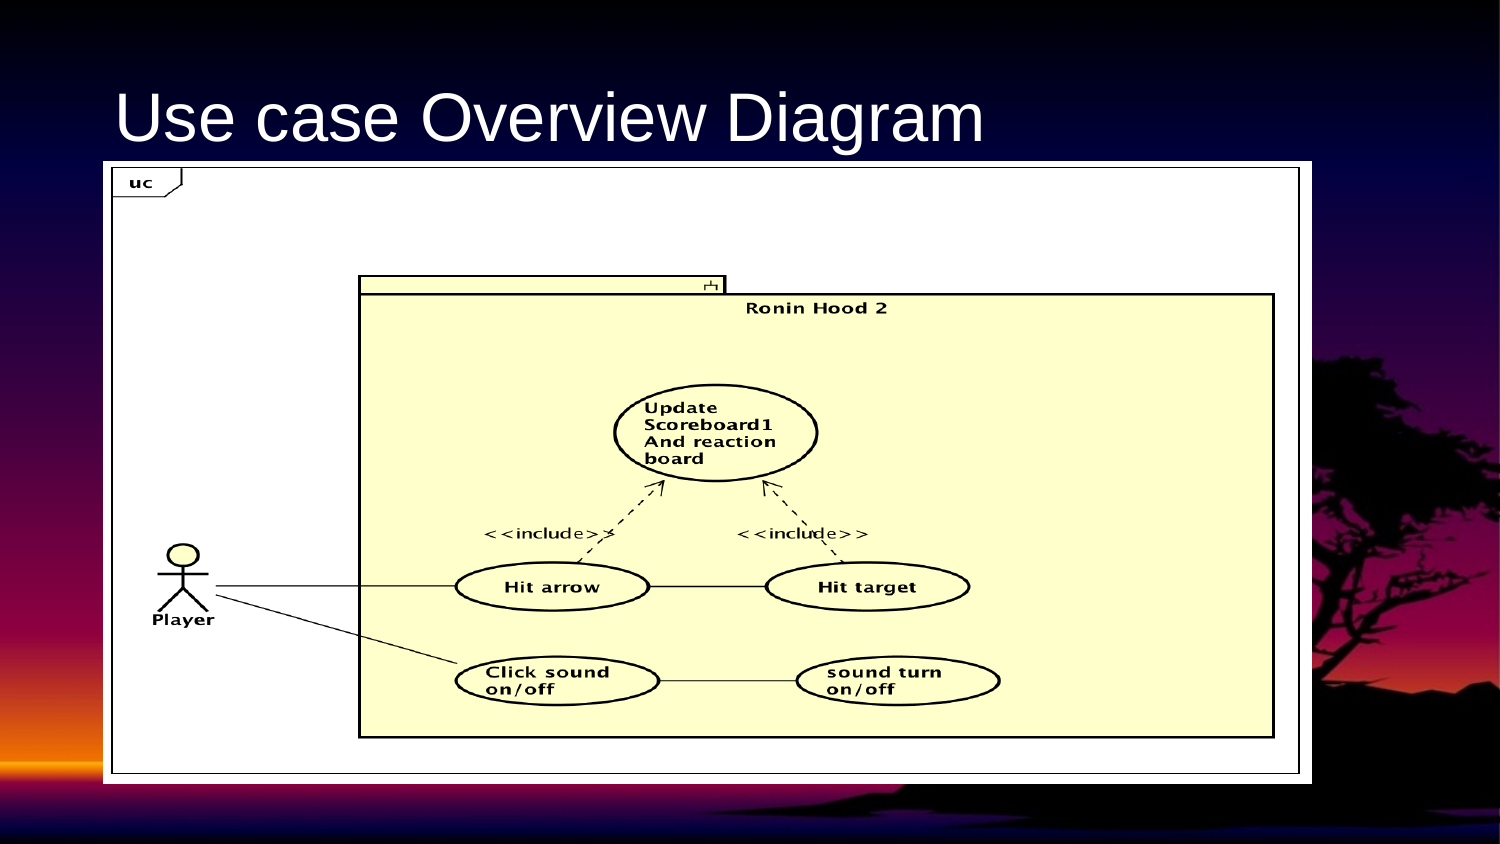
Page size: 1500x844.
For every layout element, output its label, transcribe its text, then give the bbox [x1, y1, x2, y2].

title Use case Overview Diagram [103, 44, 1397, 183]
picture [0, 0, 1500, 844]
